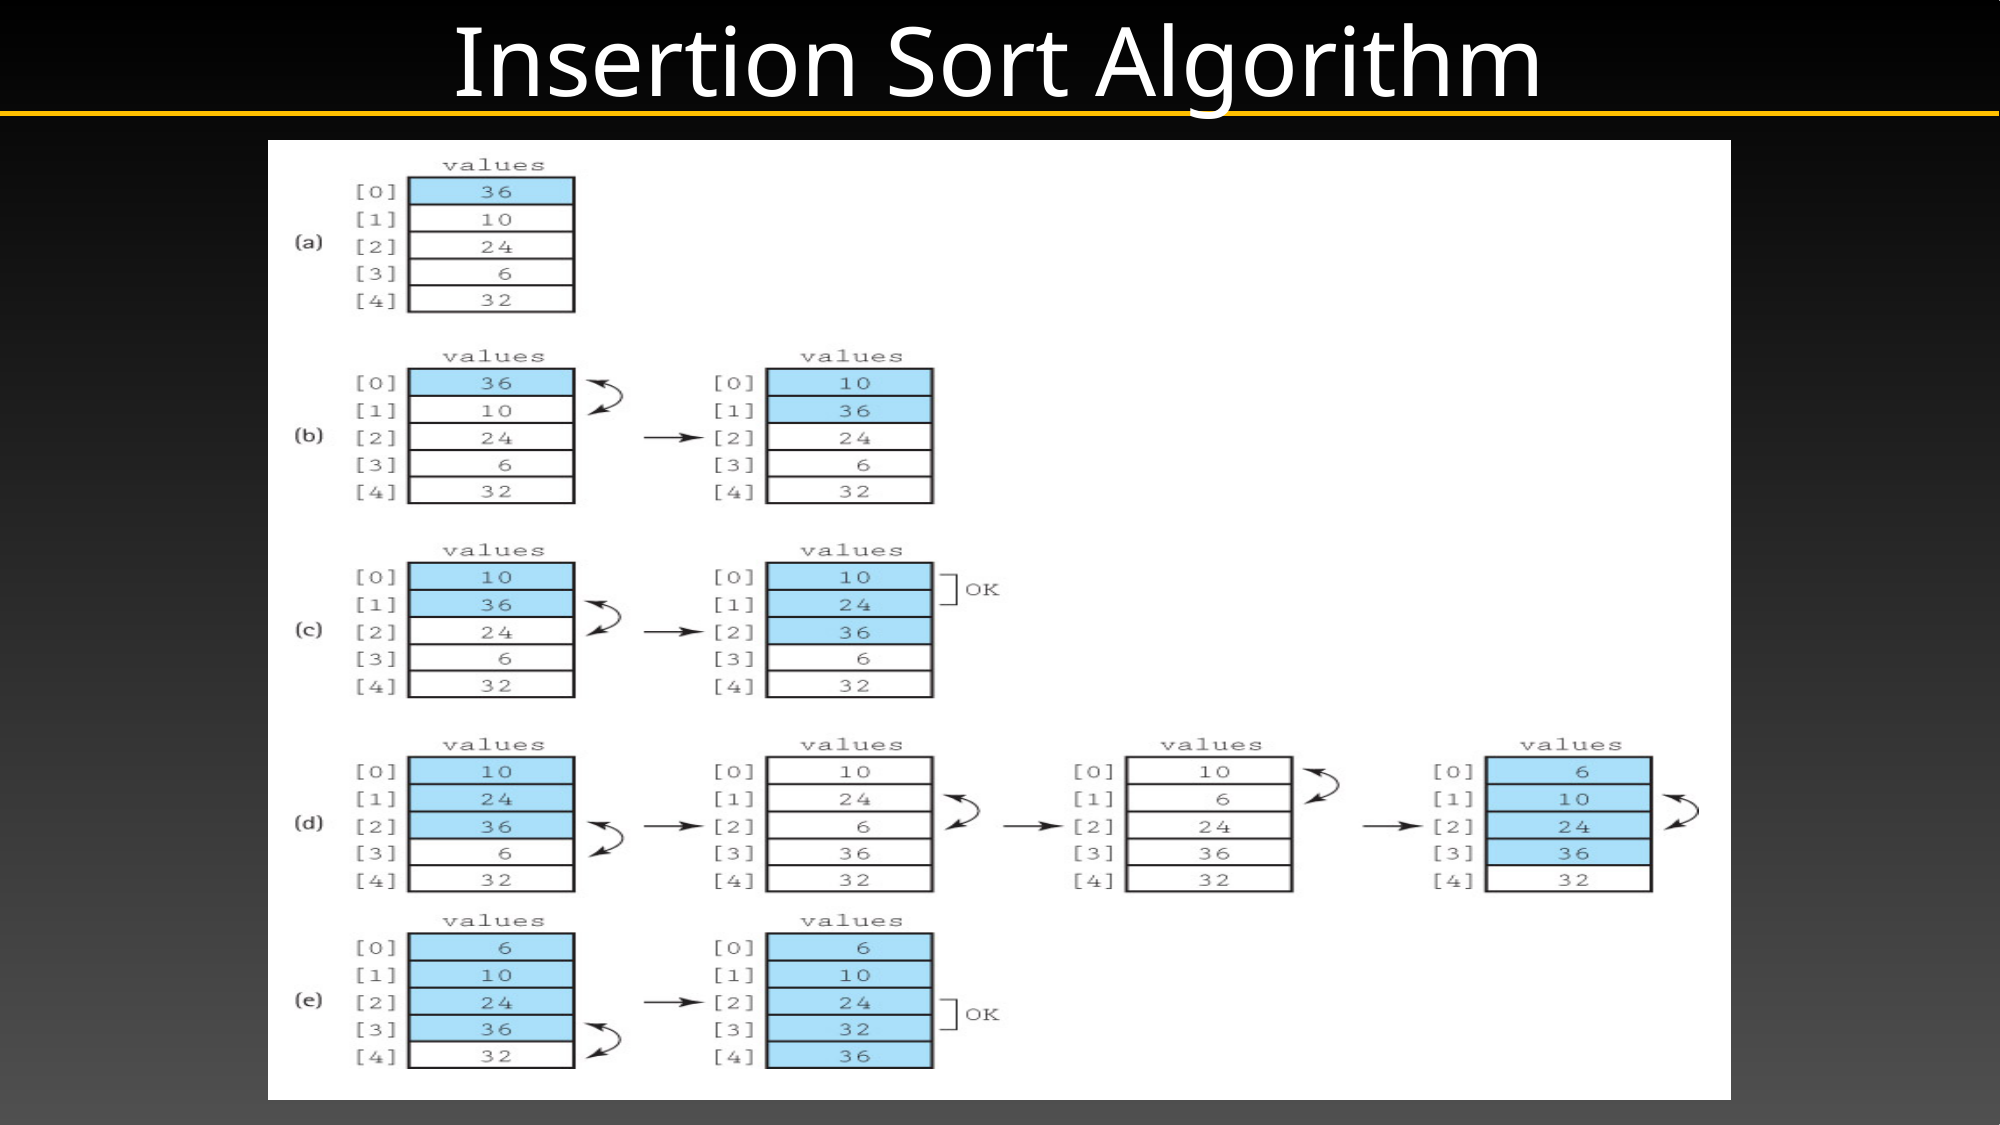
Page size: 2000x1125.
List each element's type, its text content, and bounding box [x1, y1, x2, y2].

text_box [269, 140, 1731, 1100]
title Insertion Sort Algorithm [0, 0, 2000, 116]
picture [294, 151, 1699, 1069]
